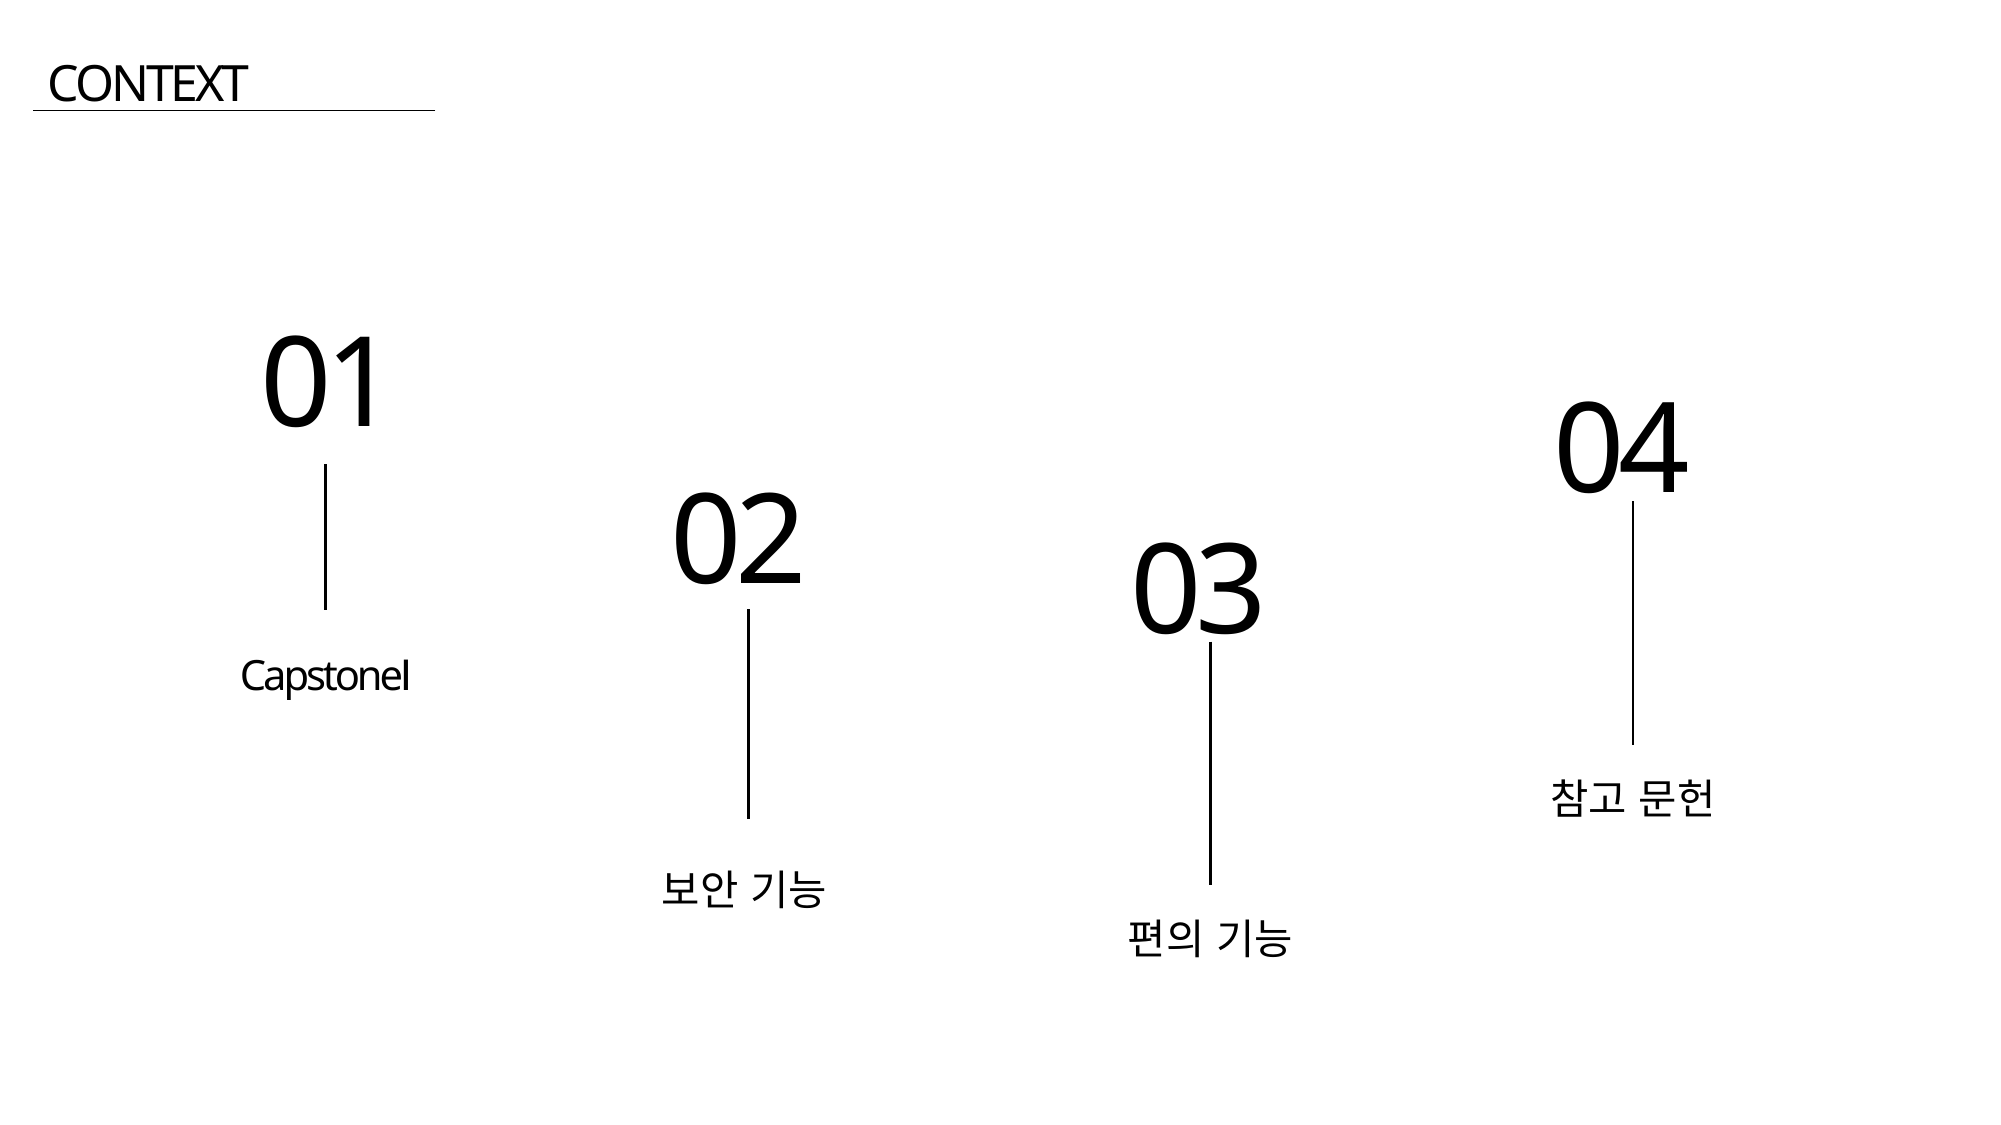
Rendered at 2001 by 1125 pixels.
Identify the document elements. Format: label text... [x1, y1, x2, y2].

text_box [560, 451, 928, 915]
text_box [958, 500, 1463, 964]
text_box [1380, 360, 1885, 823]
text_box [73, 294, 579, 775]
text_box CONTEXT [33, 43, 502, 119]
